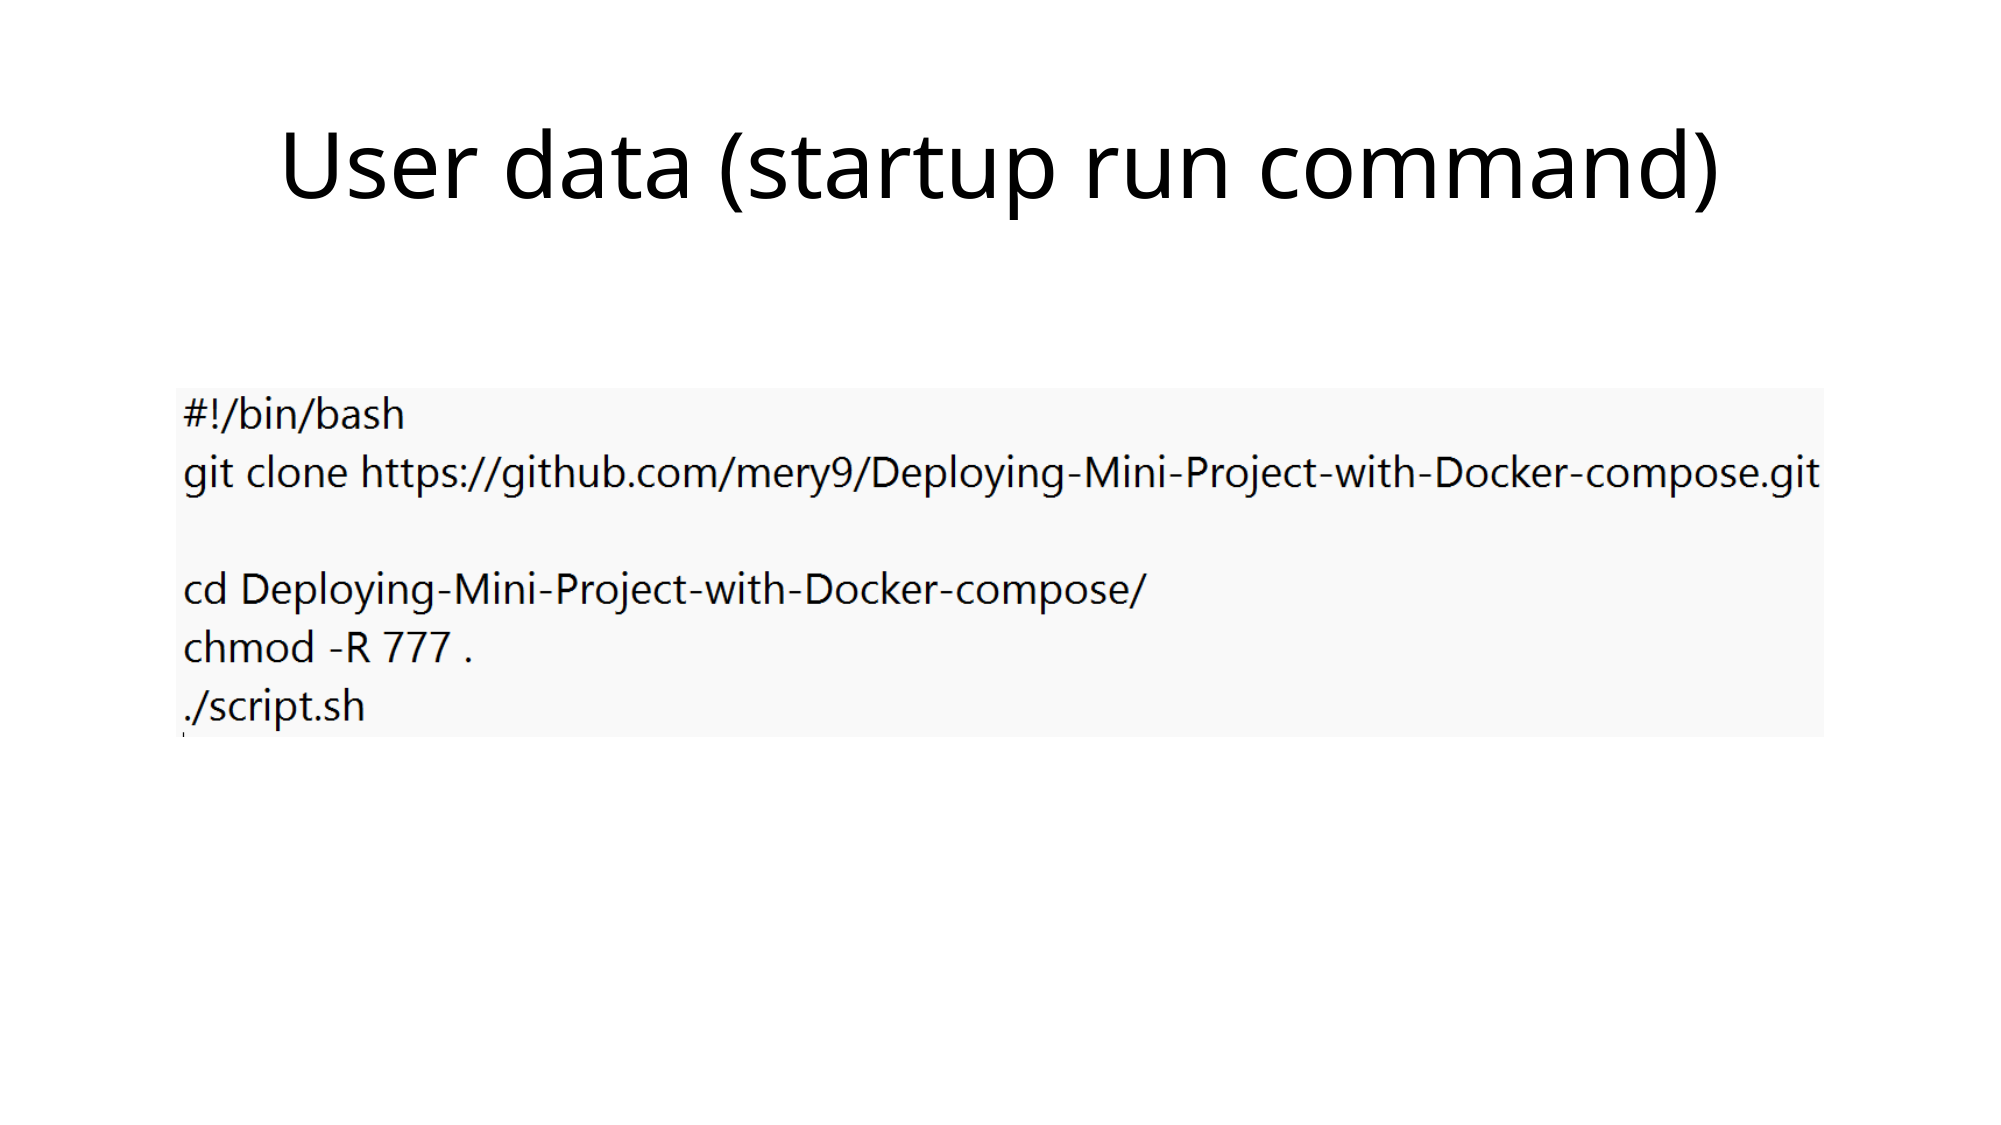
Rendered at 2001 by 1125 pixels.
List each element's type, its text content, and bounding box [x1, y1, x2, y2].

title User data (startup run command) [137, 59, 1863, 278]
picture [175, 387, 1824, 737]
